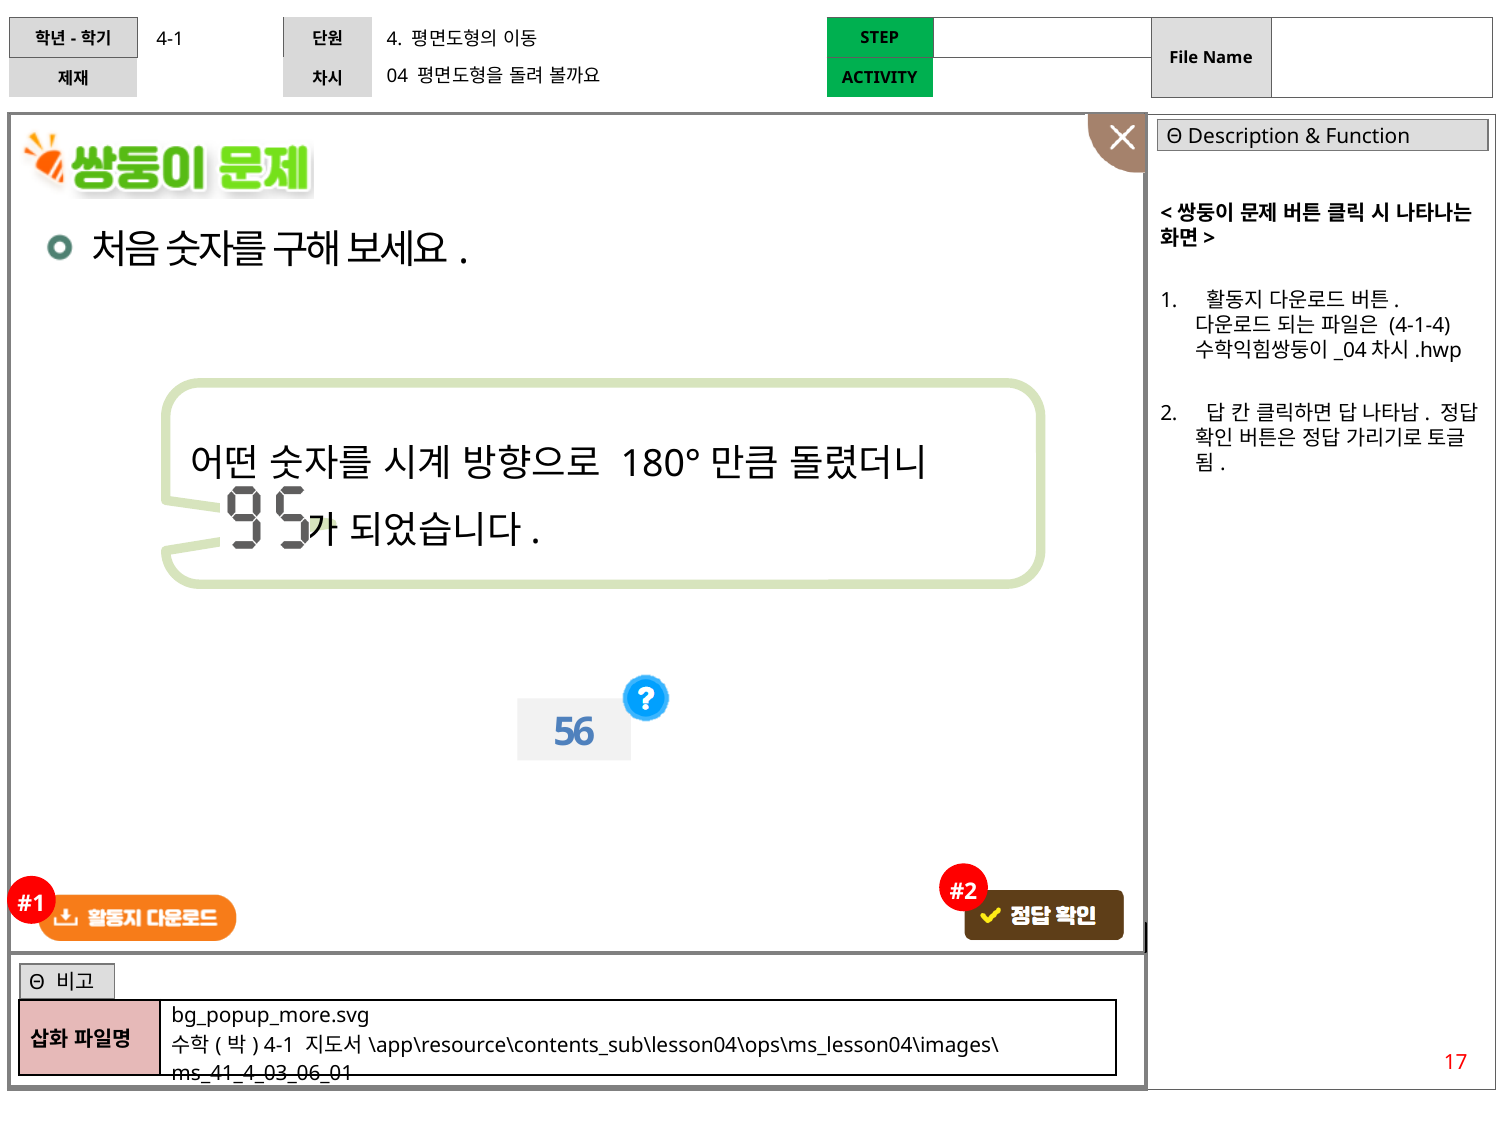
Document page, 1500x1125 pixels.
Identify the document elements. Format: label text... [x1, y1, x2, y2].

text_box 04 평면도형을 돌려 볼까요 [371, 55, 733, 96]
picture [963, 887, 1126, 941]
picture [17, 126, 314, 199]
picture [616, 668, 676, 728]
picture [37, 893, 237, 941]
text_box #1 [4, 873, 57, 926]
table_header 삽화 파일명 [20, 1001, 159, 1074]
table_header bg_popup_more.svg 수학(박) 4-1 지도서\app\resource\contents_sub\lesson04\ops\ms_lesson04\images\ms_41_4_03_06_01 [161, 1001, 1115, 1074]
picture [1084, 113, 1145, 173]
text_box 56 [517, 698, 631, 761]
text_box 처음 숫자를 구해 보세요. [76, 216, 1079, 279]
text_box #2 [937, 861, 990, 913]
picture [220, 483, 310, 551]
text_box 4-1 [141, 18, 284, 55]
picture [41, 225, 77, 263]
text_box 어떤 숫자를 시계 방향으로 180°만큼 돌렸더니 가 되었습니다. [163, 380, 1043, 587]
text_box 4. 평면도형의 이동 [371, 18, 620, 55]
text_box [8, 111, 1146, 954]
text_box <쌍둥이 문제 버튼 클릭 시 나타나는 화면> 활동지 다운로드 버튼. 다운로드 되는 파일은 (4-1-4)수학익힘쌍둥이_04차시.hwp 답 칸 클릭하면 답 나타남. 정답 확인 버튼은 정답 가리기로 토글 됨. [1145, 160, 1500, 513]
table_header Θ Description & Function [1158, 120, 1487, 150]
